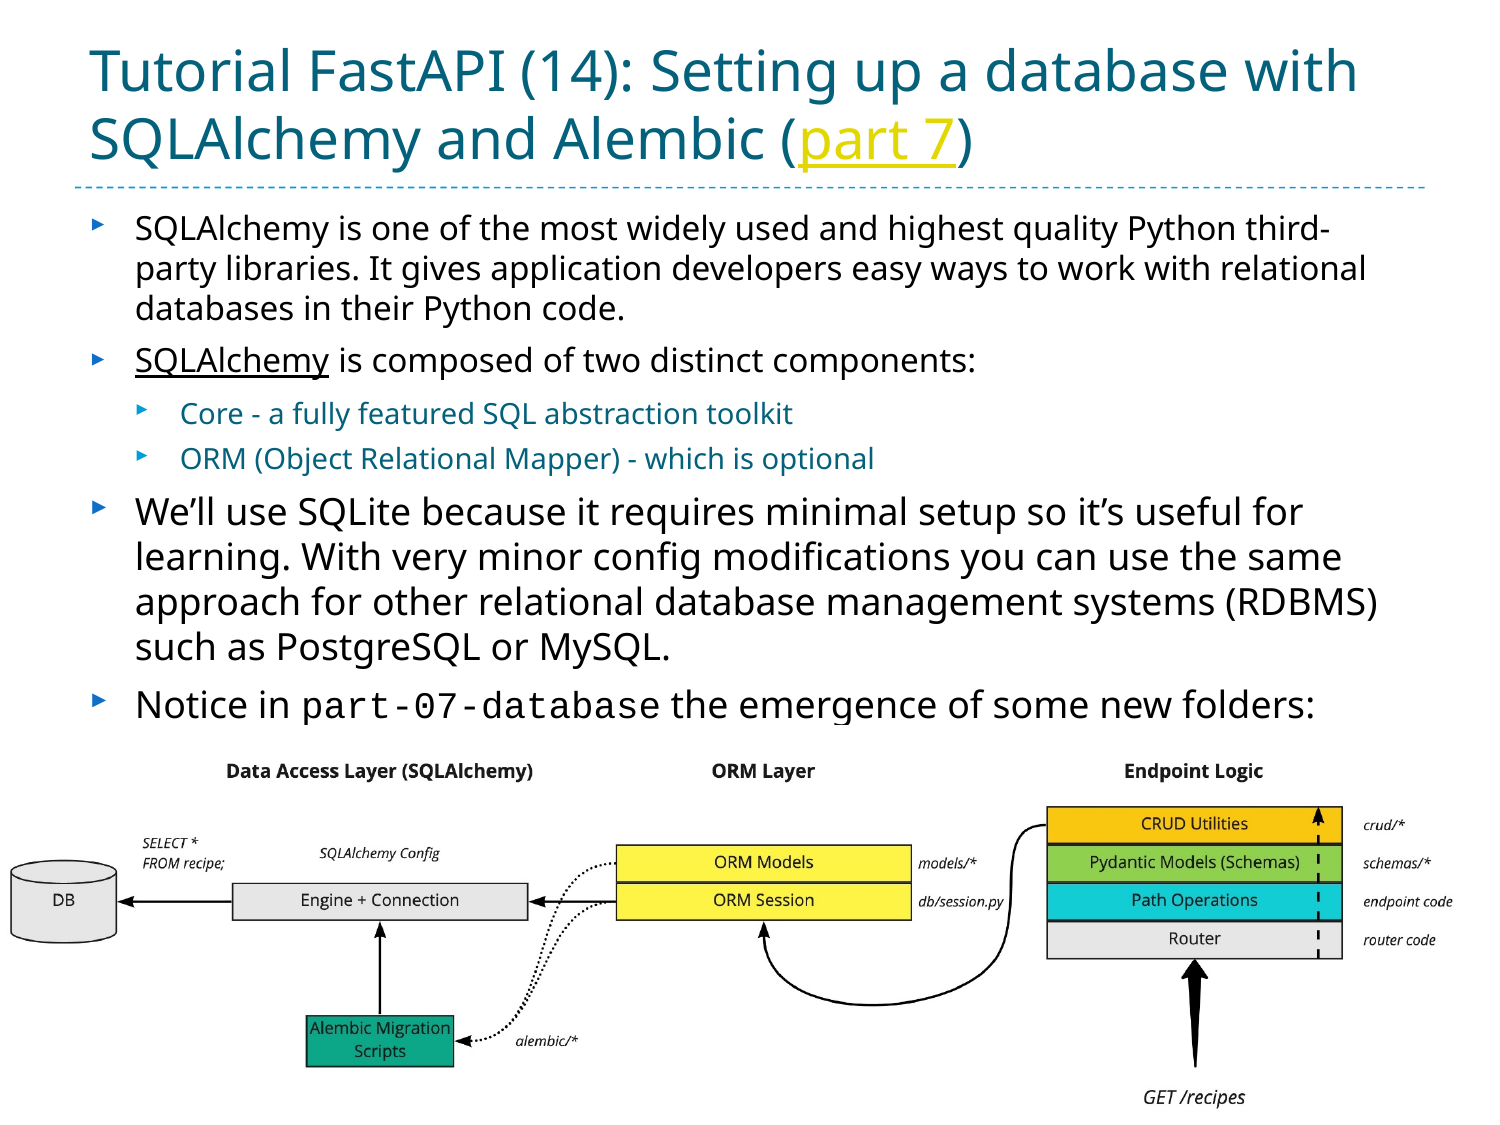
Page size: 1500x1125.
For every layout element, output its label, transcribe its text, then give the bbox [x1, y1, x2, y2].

title Tutorial FastAPI (14): Setting up a database with SQLAlchemy and Alembic (part 7) [75, 24, 1425, 188]
list SQLAlchemy is one of the most widely used and highest quality Python third-party libraries. It gives application developers easy ways to work with relational databases in their Python code. SQLAlchemy is composed of two distinct components: Core - a fully featured SQL abstraction toolkit ORM (Object Relational Mapper) - which is optional We’ll use SQLite because it requires minimal setup so it’s useful for learning. With very minor config modifications you can use the same approach for other relational database management systems (RDBMS) such as PostgreSQL or MySQL. Notice in part-07-database the emergence of some new folders: alembic, models,crud and db to name the most important [75, 200, 1425, 724]
picture [0, 724, 1500, 1125]
